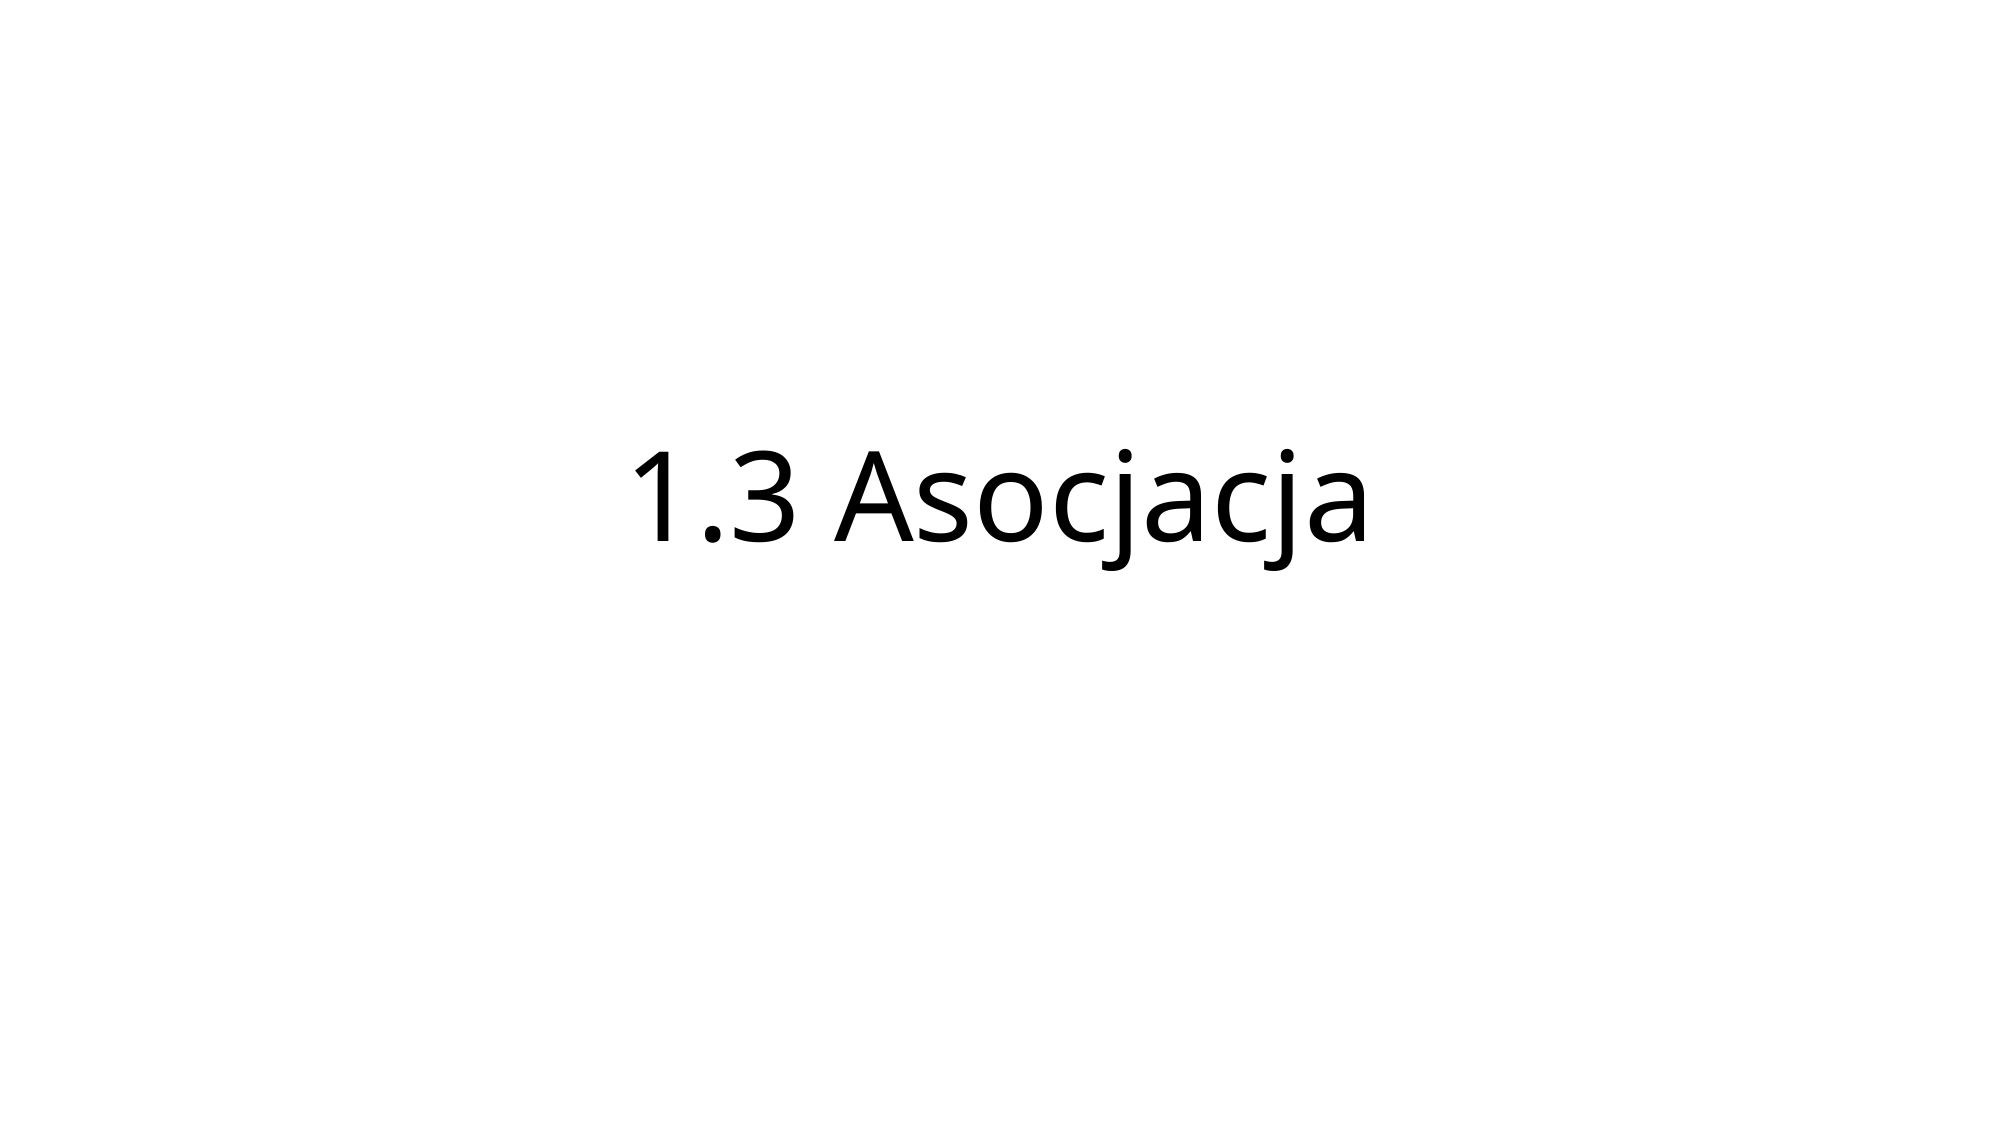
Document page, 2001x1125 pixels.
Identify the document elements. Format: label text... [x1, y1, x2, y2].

title 1.3 Asocjacja [249, 184, 1750, 576]
